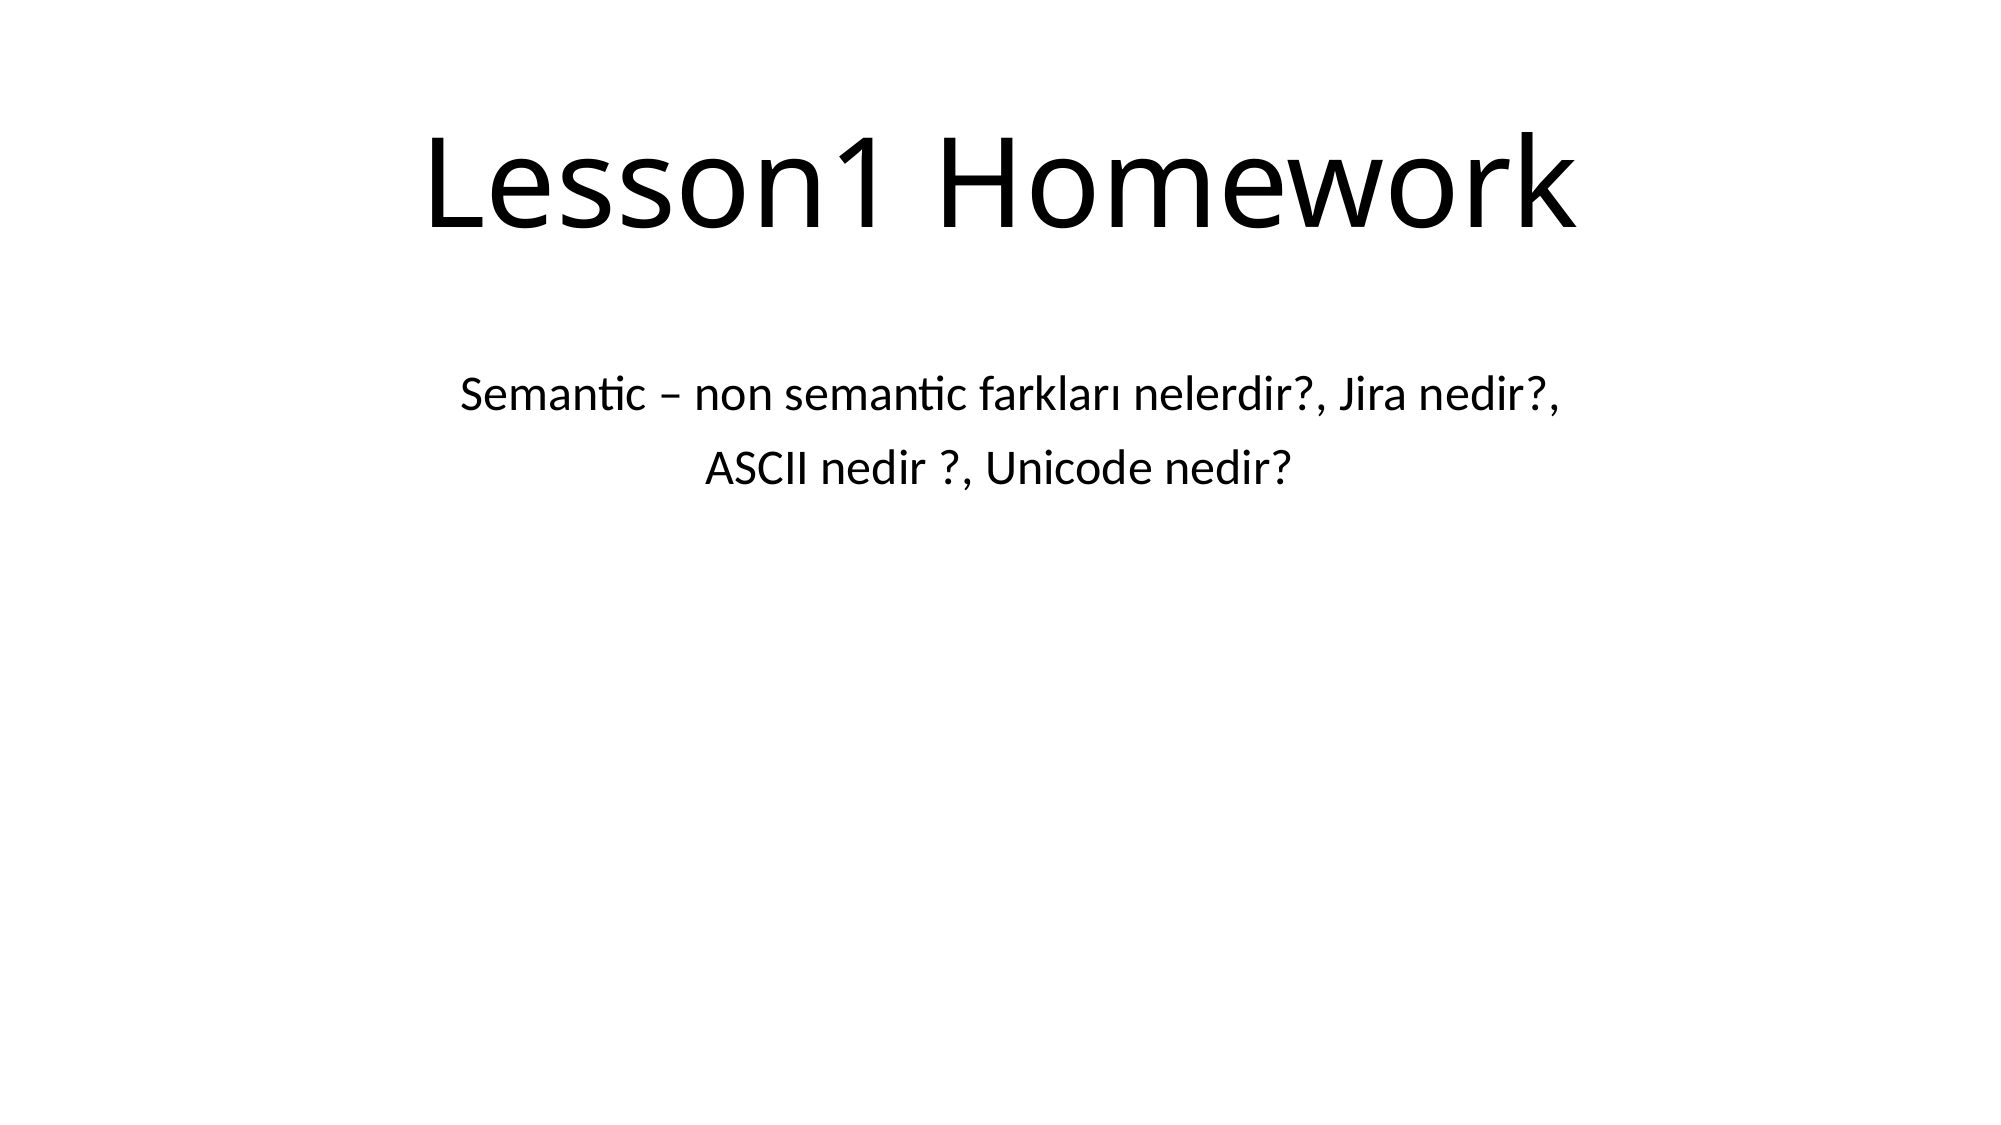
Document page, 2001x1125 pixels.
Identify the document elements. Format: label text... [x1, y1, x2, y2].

subtitle Semantic – non semantic farkları nelerdir?, Jira nedir?, ASCII nedir ?, Unicode nedir? [249, 359, 1750, 631]
title Lesson1 Homework [249, 66, 1750, 263]
